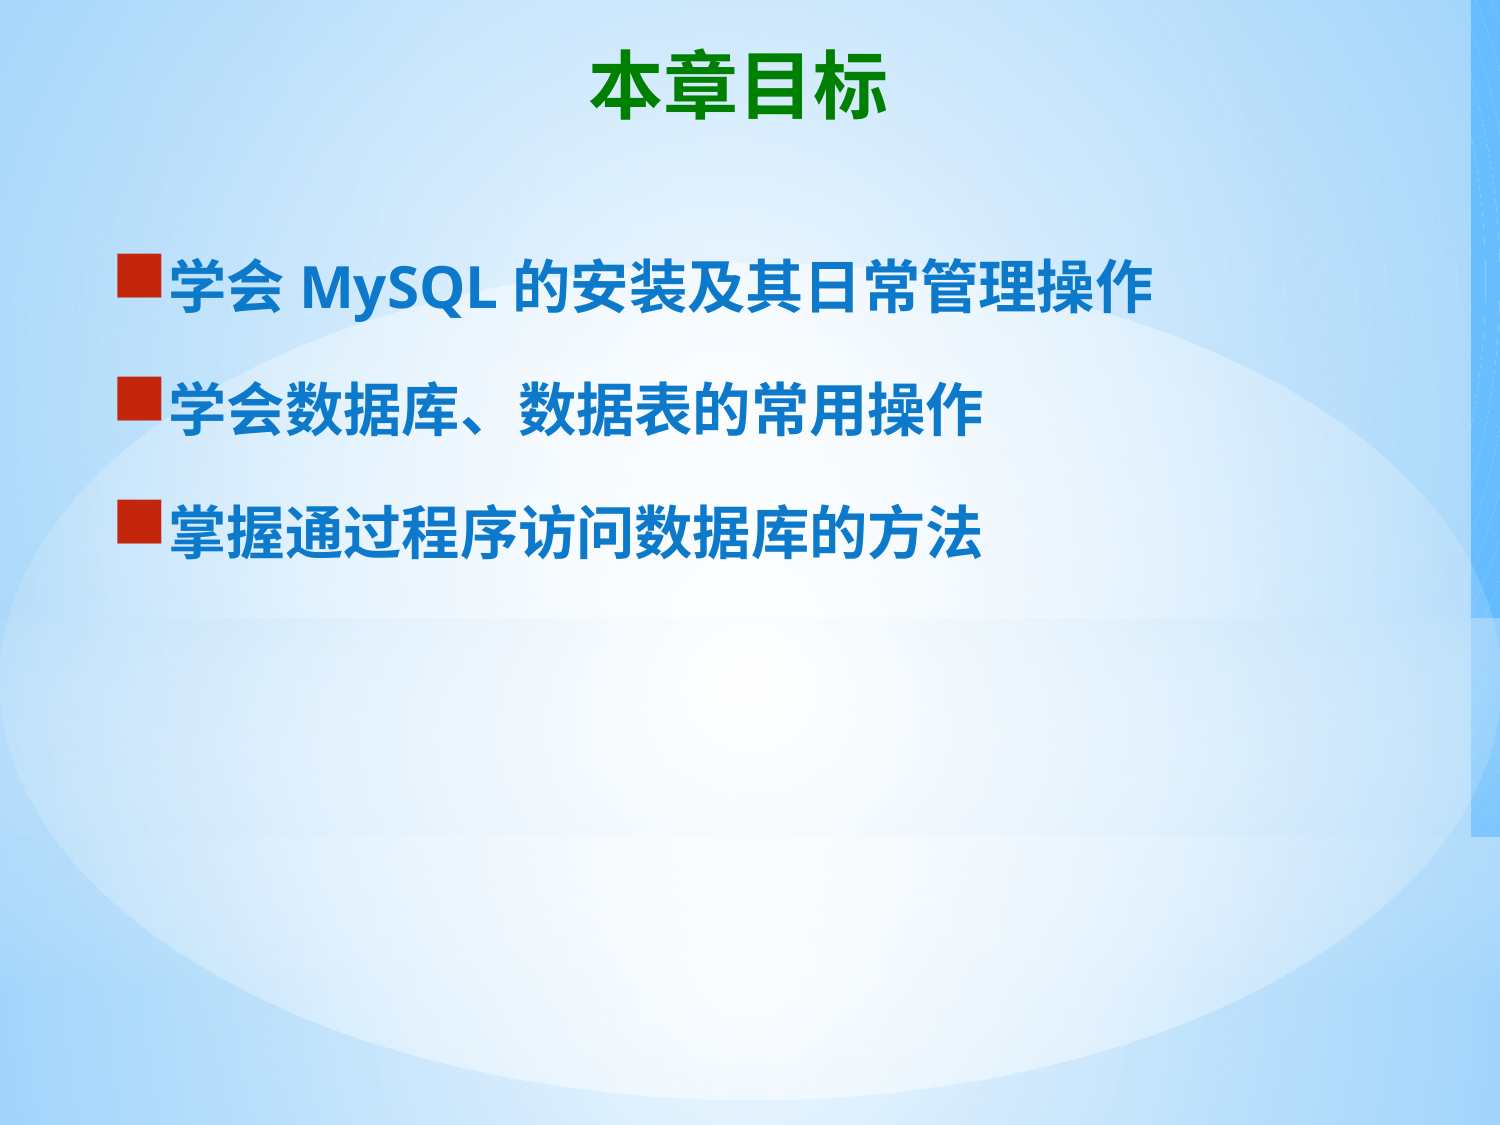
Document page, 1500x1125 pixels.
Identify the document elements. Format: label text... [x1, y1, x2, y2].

title 本章目标 [88, 30, 1388, 149]
list 学会MySQL的安装及其日常管理操作 学会数据库、数据表的常用操作 掌握通过程序访问数据库的方法 [88, 208, 1388, 953]
